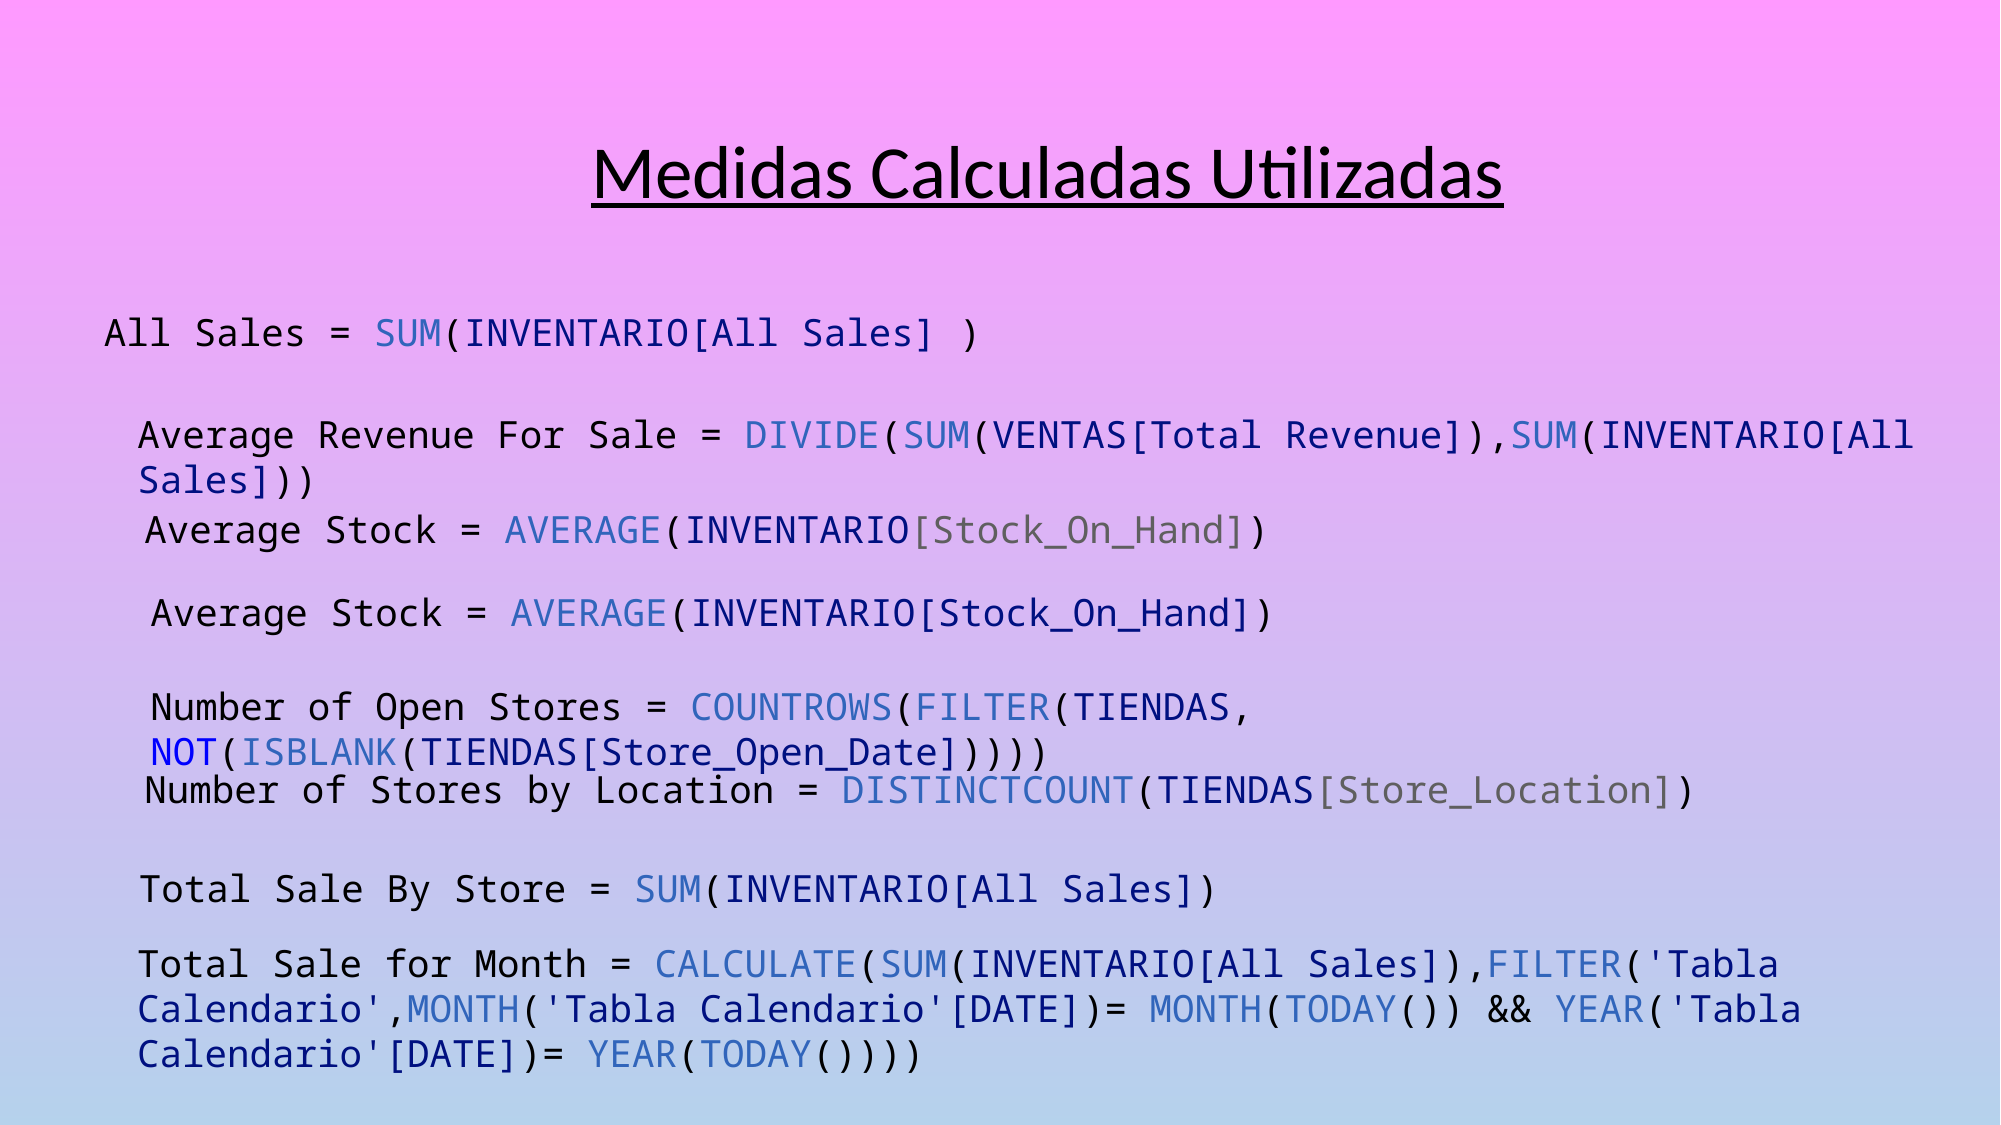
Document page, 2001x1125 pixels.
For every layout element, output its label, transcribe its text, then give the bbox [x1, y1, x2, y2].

text_box Total Sale By Store = SUM(INVENTARIO[All Sales]) [124, 857, 1538, 918]
text_box Number of Stores by Location = DISTINCTCOUNT(TIENDAS[Store_Location]) [129, 759, 2000, 819]
text_box Average Stock = AVERAGE(INVENTARIO[Stock_On_Hand]) [135, 581, 1490, 642]
text_box Average Stock = AVERAGE(INVENTARIO[Stock_On_Hand]) [129, 498, 1630, 559]
text_box Number of Open Stores = COUNTROWS(FILTER(TIENDAS, NOT(ISBLANK(TIENDAS[Store_Open_Date])))) [135, 675, 2000, 759]
text_box All Sales = SUM(INVENTARIO[All Sales] ) [89, 301, 997, 361]
text_box Medidas Calculadas Utilizadas [519, 115, 1576, 221]
text_box Average Revenue For Sale = DIVIDE(SUM(VENTAS[Total Revenue]),SUM(INVENTARIO[All Sales])) [122, 403, 1973, 509]
text_box Total Sale for Month = CALCULATE(SUM(INVENTARIO[All Sales]),FILTER('Tabla Calendario',MONTH('Tabla Calendario'[DATE])= MONTH(TODAY()) && YEAR('Tabla Calendario'[DATE])= YEAR(TODAY()))) [122, 932, 2000, 1083]
